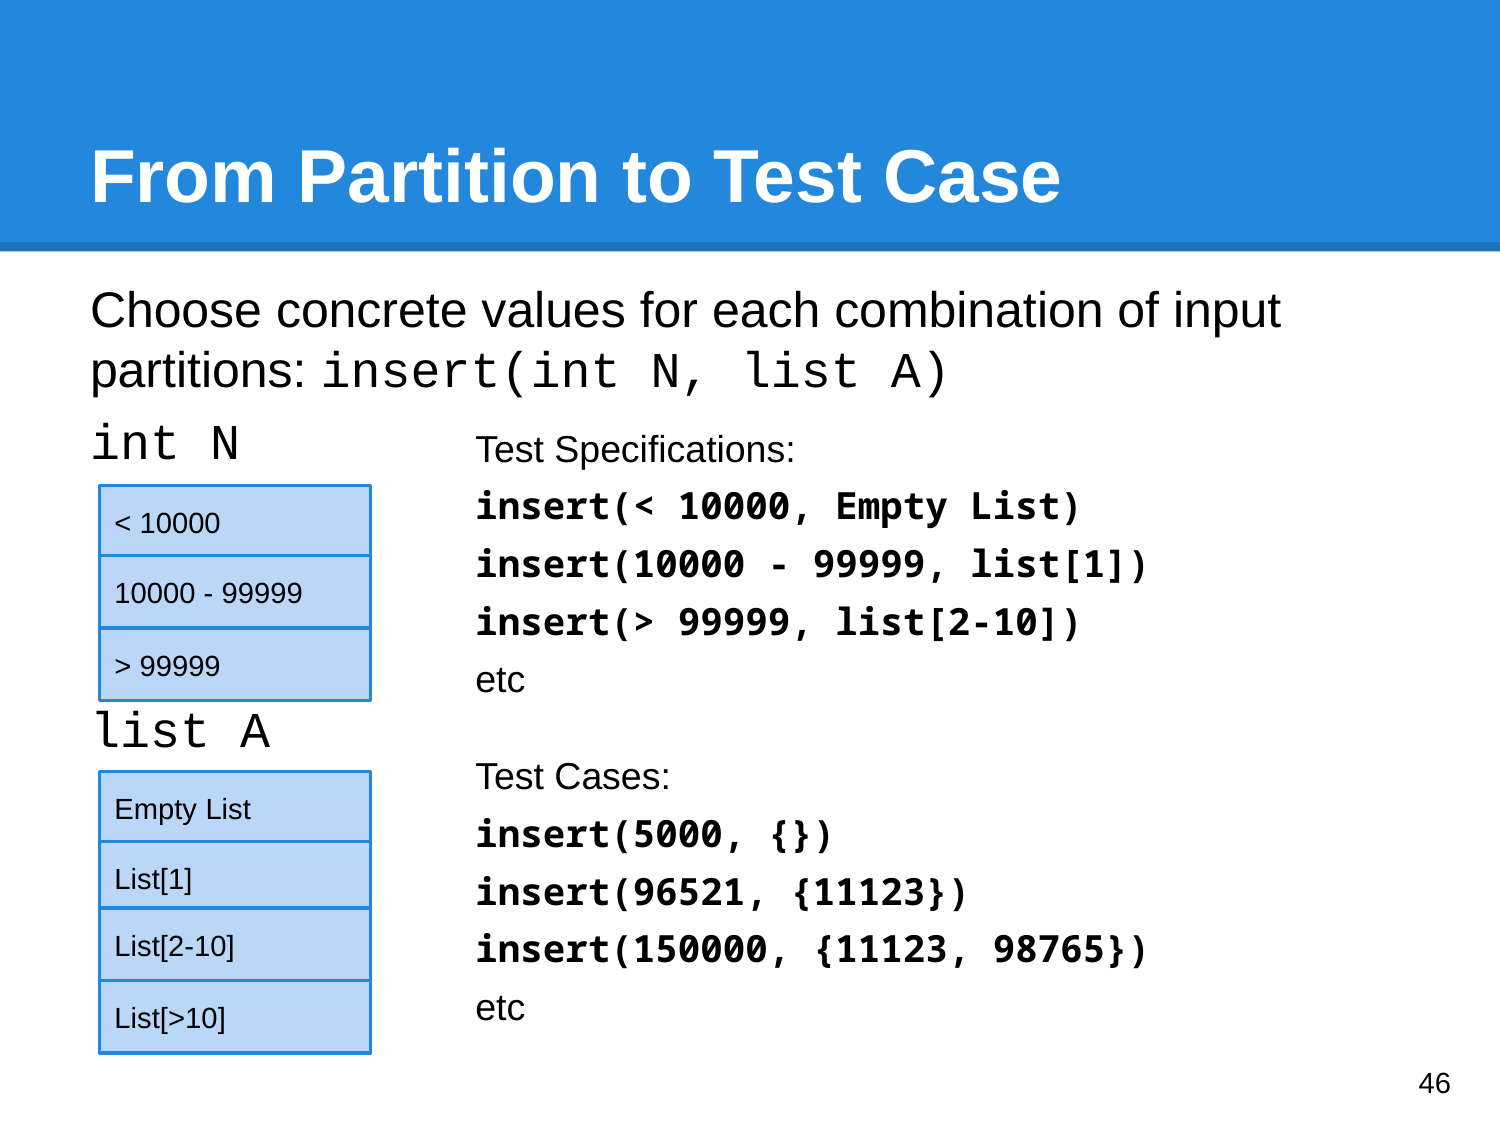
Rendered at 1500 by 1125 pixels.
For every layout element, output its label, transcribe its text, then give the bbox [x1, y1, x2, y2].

text_box < 10000 [99, 485, 371, 555]
text_box List[>10] [99, 980, 371, 1054]
slide_number ‹#› [1403, 1038, 1494, 1125]
text_box > 99999 [99, 628, 371, 701]
text_box Empty List [99, 771, 371, 841]
text_box List[1] [99, 841, 371, 908]
text_box 10000 - 99999 [99, 555, 371, 628]
title From Partition to Test Case [75, 45, 1425, 233]
text_box List[2-10] [99, 908, 371, 980]
list Choose concrete values for each combination of input partitions: insert(int N, list A) int N list A [75, 262, 1463, 732]
list Test Specifications: insert(< 10000, Empty List) insert(10000 - 99999, list[1]) insert(> 99999, list[2-10]) etc Test Cases: insert(5000, {}) insert(96521, {11123}) insert(150000, {11123, 98765}) etc [460, 409, 1426, 1042]
